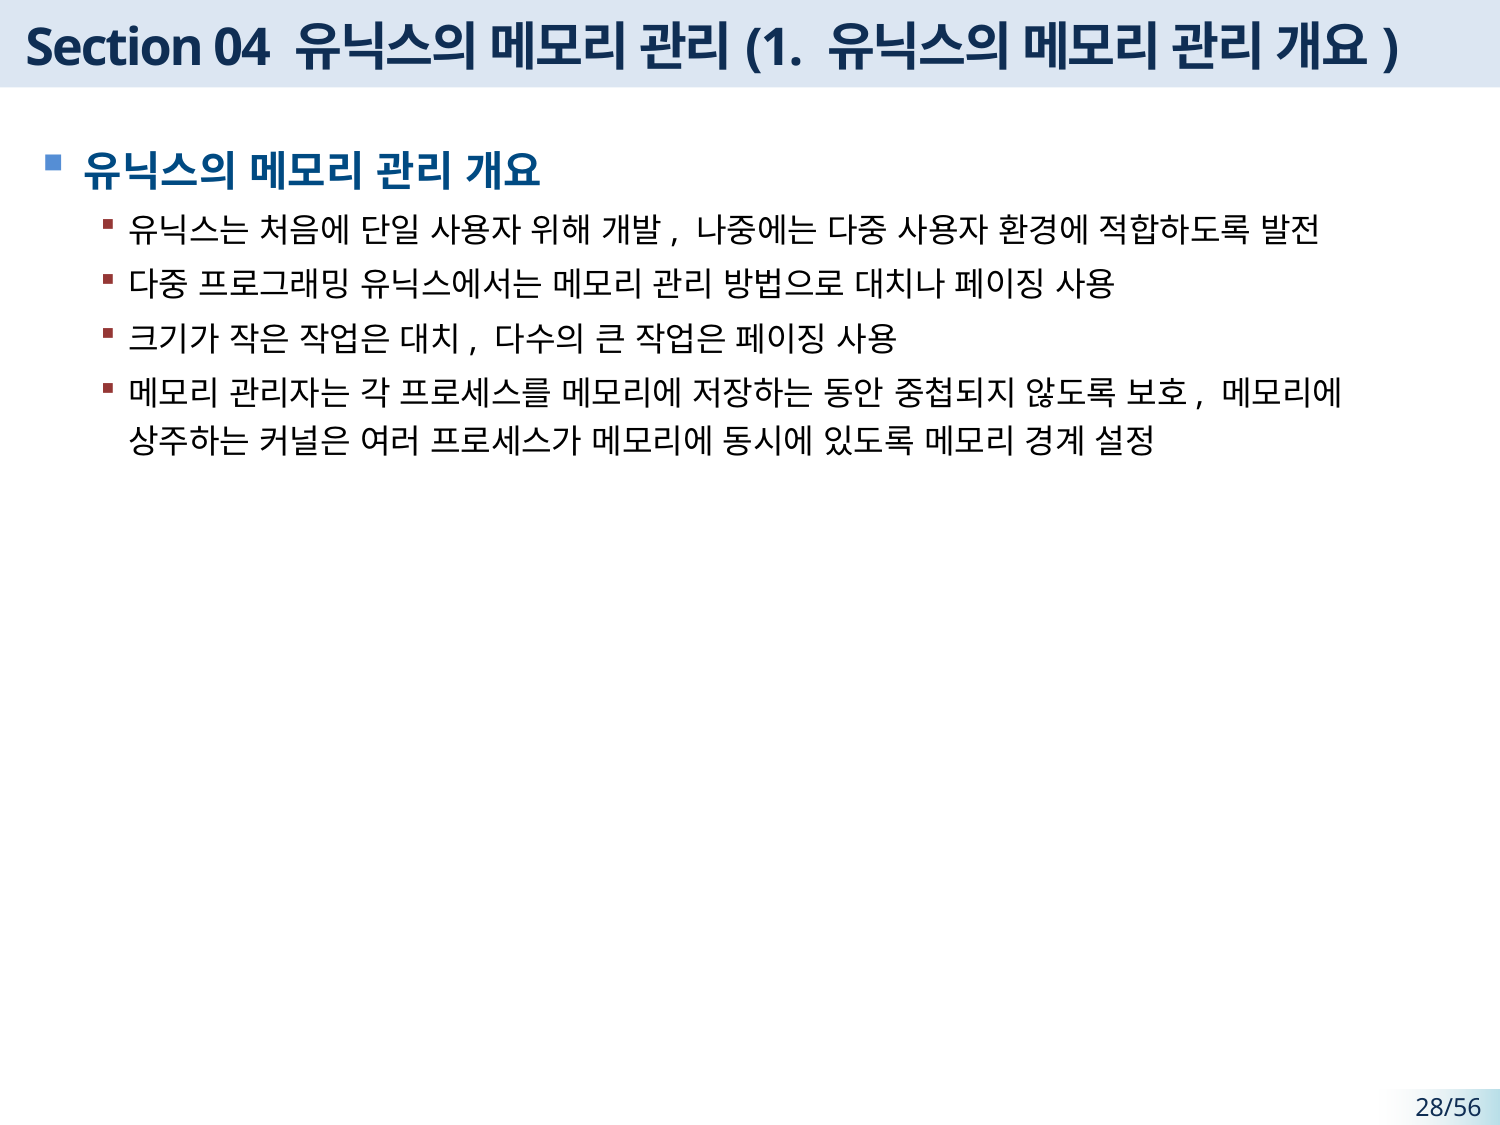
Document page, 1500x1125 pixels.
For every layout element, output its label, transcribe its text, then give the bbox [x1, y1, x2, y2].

list 유닉스의 메모리 관리 개요 유닉스는 처음에 단일 사용자 위해 개발, 나중에는 다중 사용자 환경에 적합하도록 발전 다중 프로그래밍 유닉스에서는 메모리 관리 방법으로 대치나 페이징 사용 크기가 작은 작업은 대치, 다수의 큰 작업은 페이징 사용 메모리 관리자는 각 프로세스를 메모리에 저장하는 동안 중첩되지 않도록 보호, 메모리에 상주하는 커널은 여러 프로세스가 메모리에 동시에 있도록 메모리 경계 설정 [10, 126, 1481, 1057]
title Section 04 유닉스의 메모리 관리(1. 유닉스의 메모리 관리 개요) [10, 5, 1500, 84]
